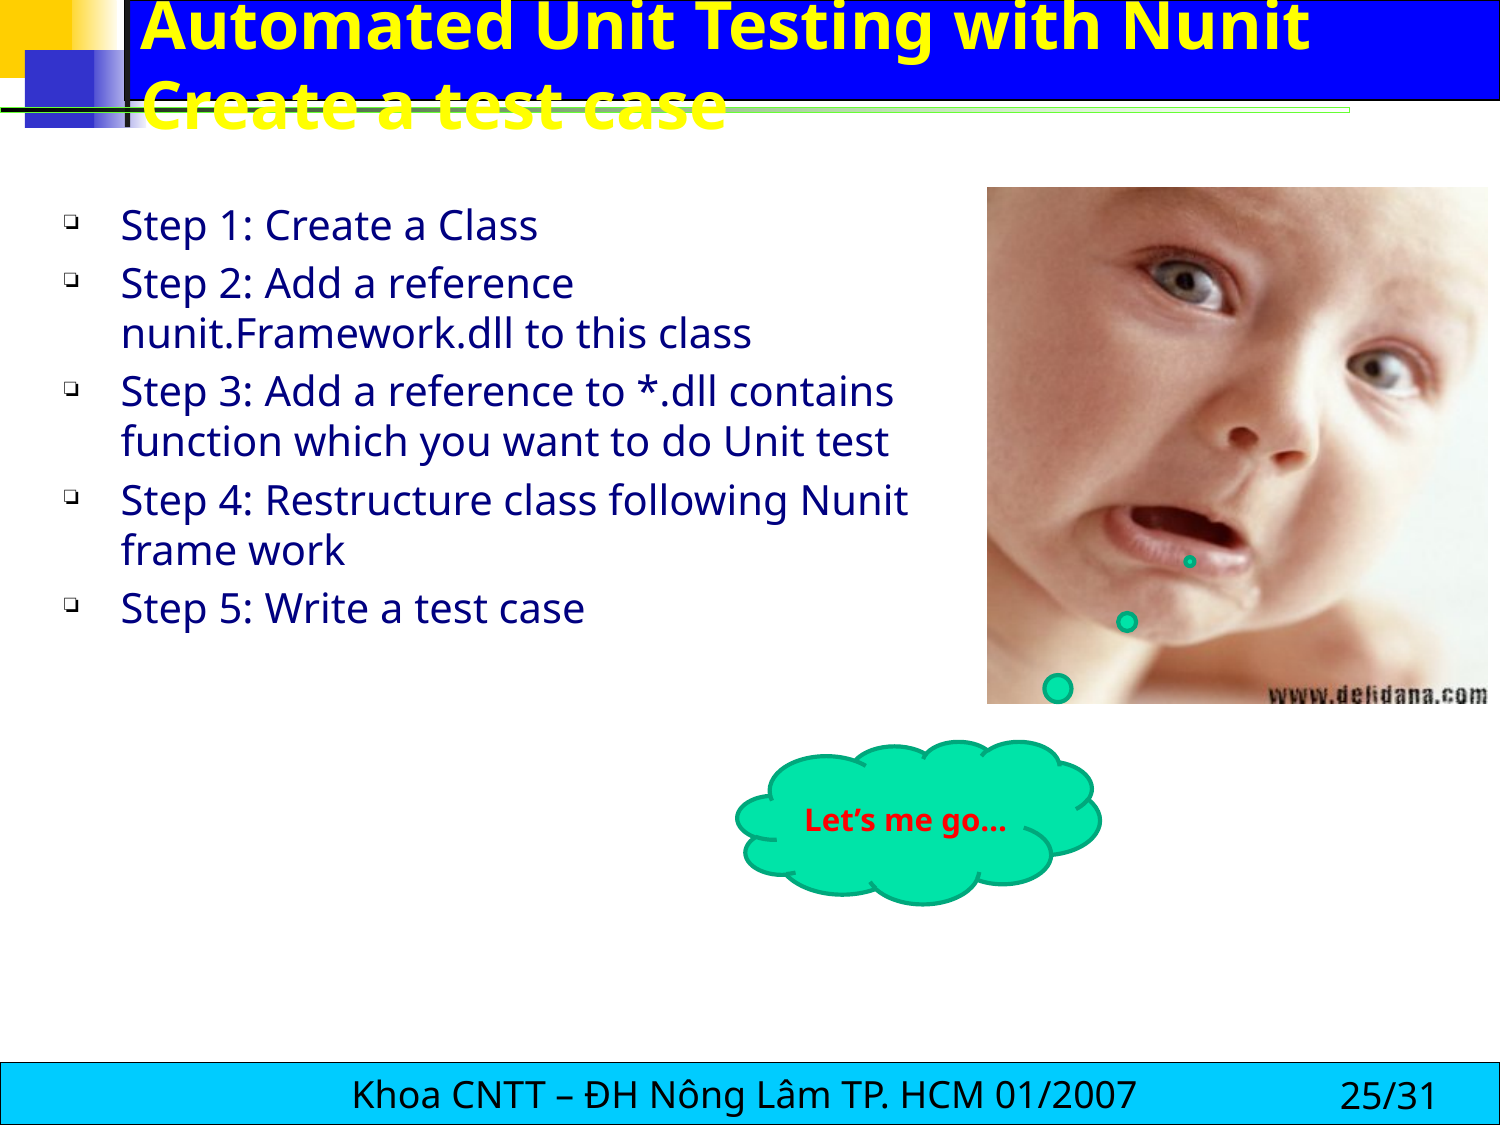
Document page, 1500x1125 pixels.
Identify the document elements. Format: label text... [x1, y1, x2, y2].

picture [987, 187, 1488, 705]
text_box Let’s me go… [735, 739, 1103, 907]
text_box Step 1: Create a Class Step 2: Add a reference nunit.Framework.dll to this class Step 3: Add a reference to *.dll contains function which you want to do Unit test Step 4: Restructure class following Nunit frame work Step 5: Write a test case [50, 191, 988, 929]
title Automated Unit Testing with Nunit Create a test case [124, 12, 1457, 151]
